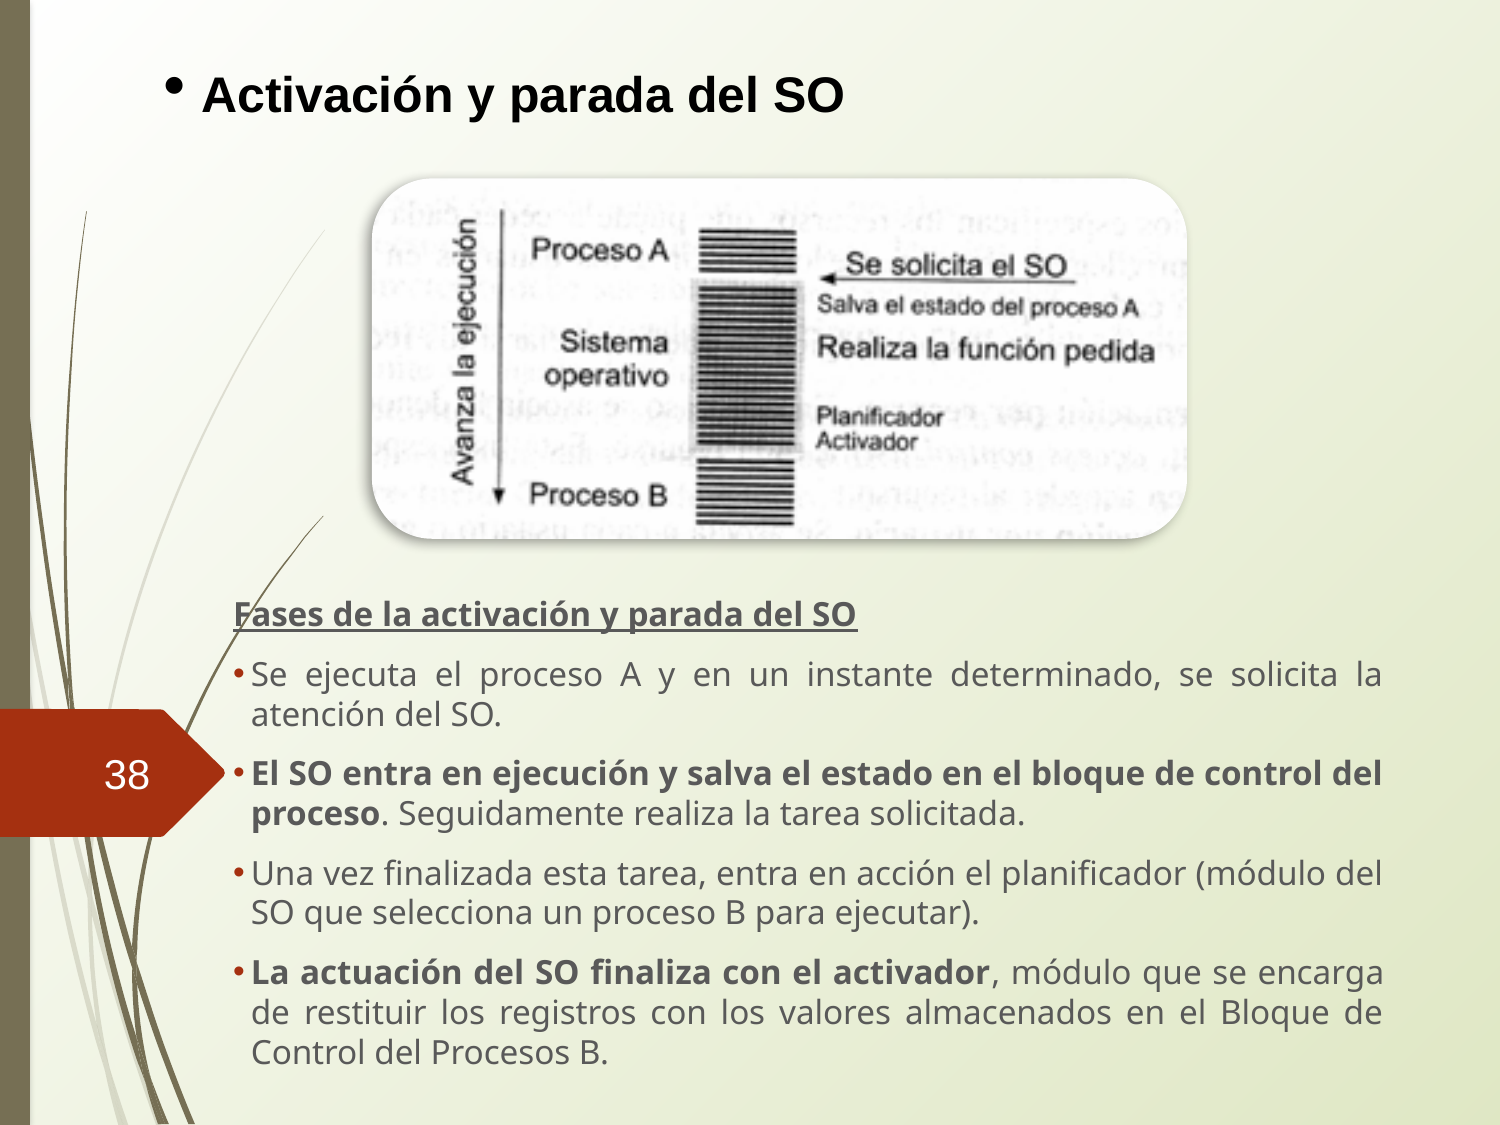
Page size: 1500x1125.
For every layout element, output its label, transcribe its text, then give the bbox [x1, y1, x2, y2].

text_box [371, 250, 1188, 539]
text_box Activación y parada del SO [151, 54, 1349, 250]
text_box <number> [69, 742, 166, 803]
text_box Fases de la activación y parada del SO Se ejecuta el proceso A y en un instante determinado, se solicita la atención del SO. El SO entra en ejecución y salva el estado en el bloque de control del proceso. Seguidamente realiza la tarea solicitada. Una vez finalizada esta tarea, entra en acción el planificador (módulo del SO que selecciona un proceso B para ejecutar). La actuación del SO finaliza con el activador, módulo que se encarga de restituir los registros con los valores almacenados en el Bloque de Control del Procesos B. [218, 586, 1400, 1083]
